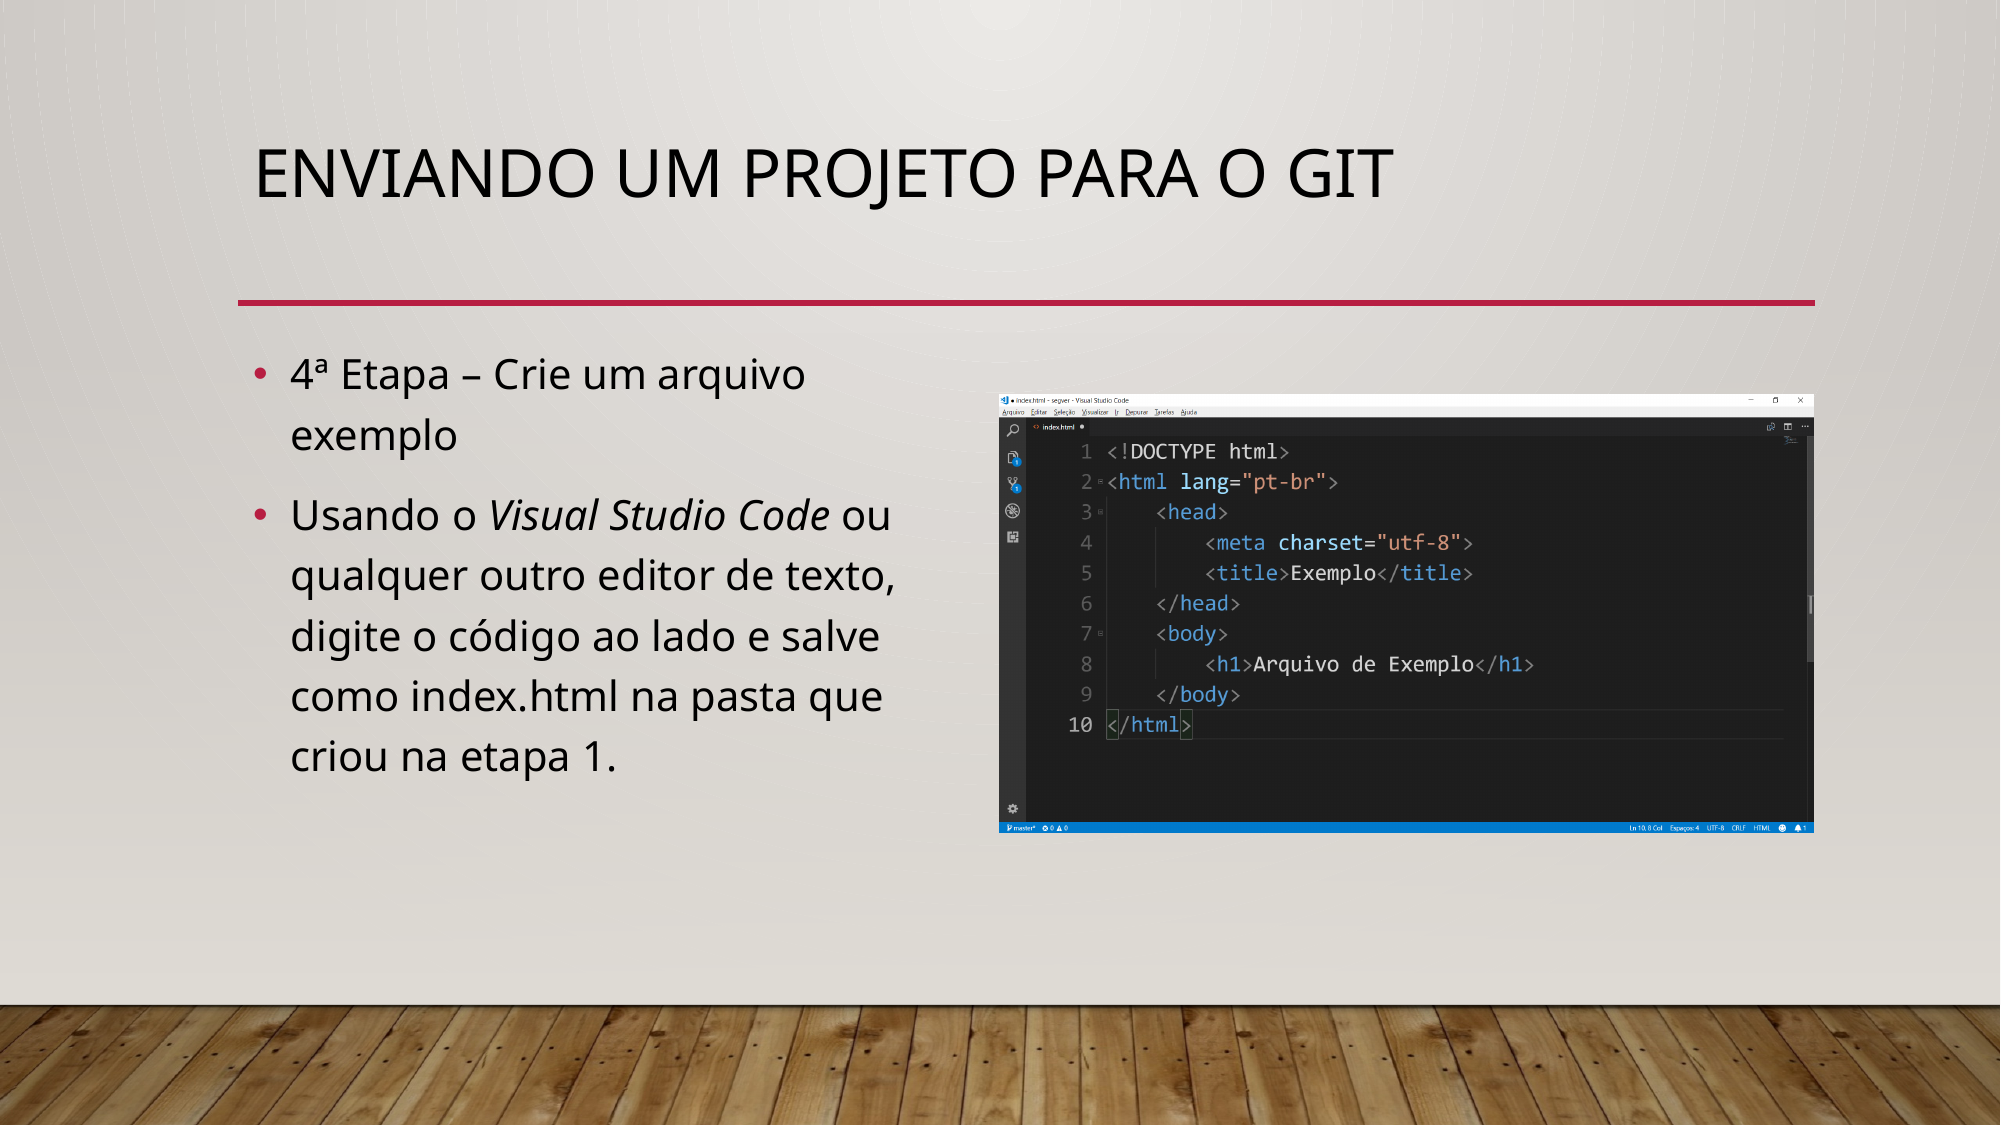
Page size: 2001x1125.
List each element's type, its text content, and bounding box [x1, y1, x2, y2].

picture [0, 1005, 2000, 1125]
picture [999, 394, 1814, 833]
title Enviando um projeto para o git [238, 131, 1814, 305]
list 4ª Etapa – Crie um arquivo exemplo Usando o Visual Studio Code ou qualquer outro editor de texto, digite o código ao lado e salve como index.html na pasta que criou na etapa 1. [238, 330, 921, 897]
